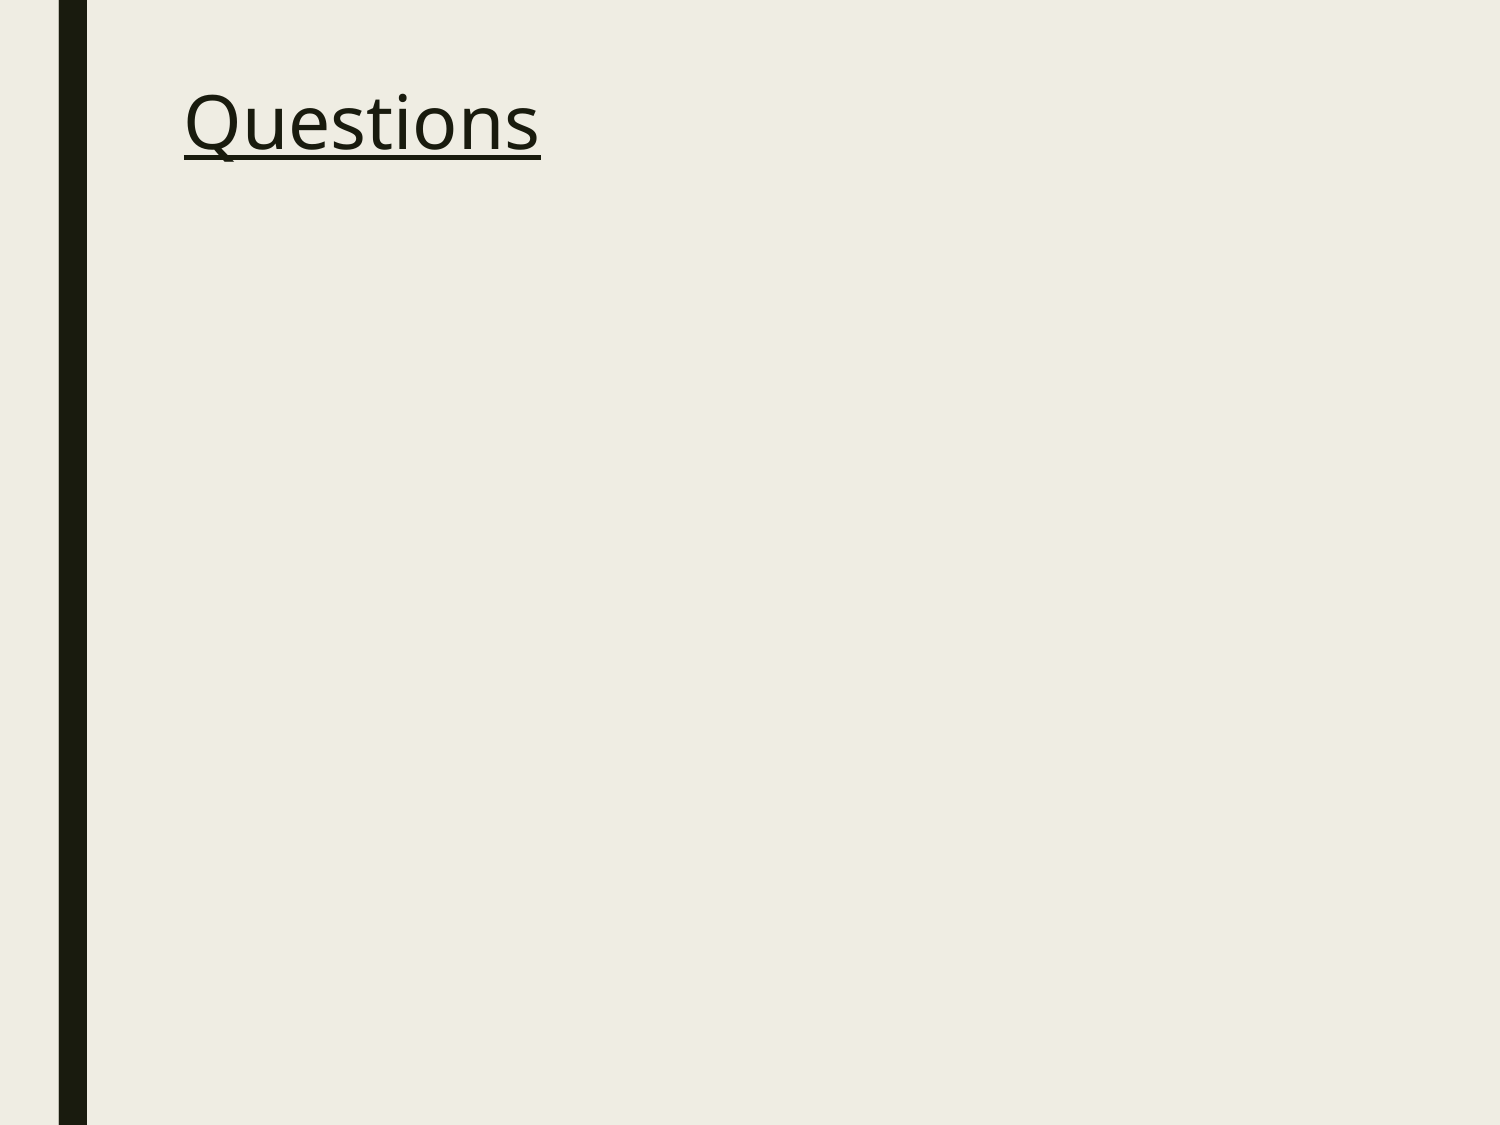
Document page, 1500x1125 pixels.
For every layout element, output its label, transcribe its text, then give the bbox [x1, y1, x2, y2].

title Questions [168, 77, 1351, 297]
